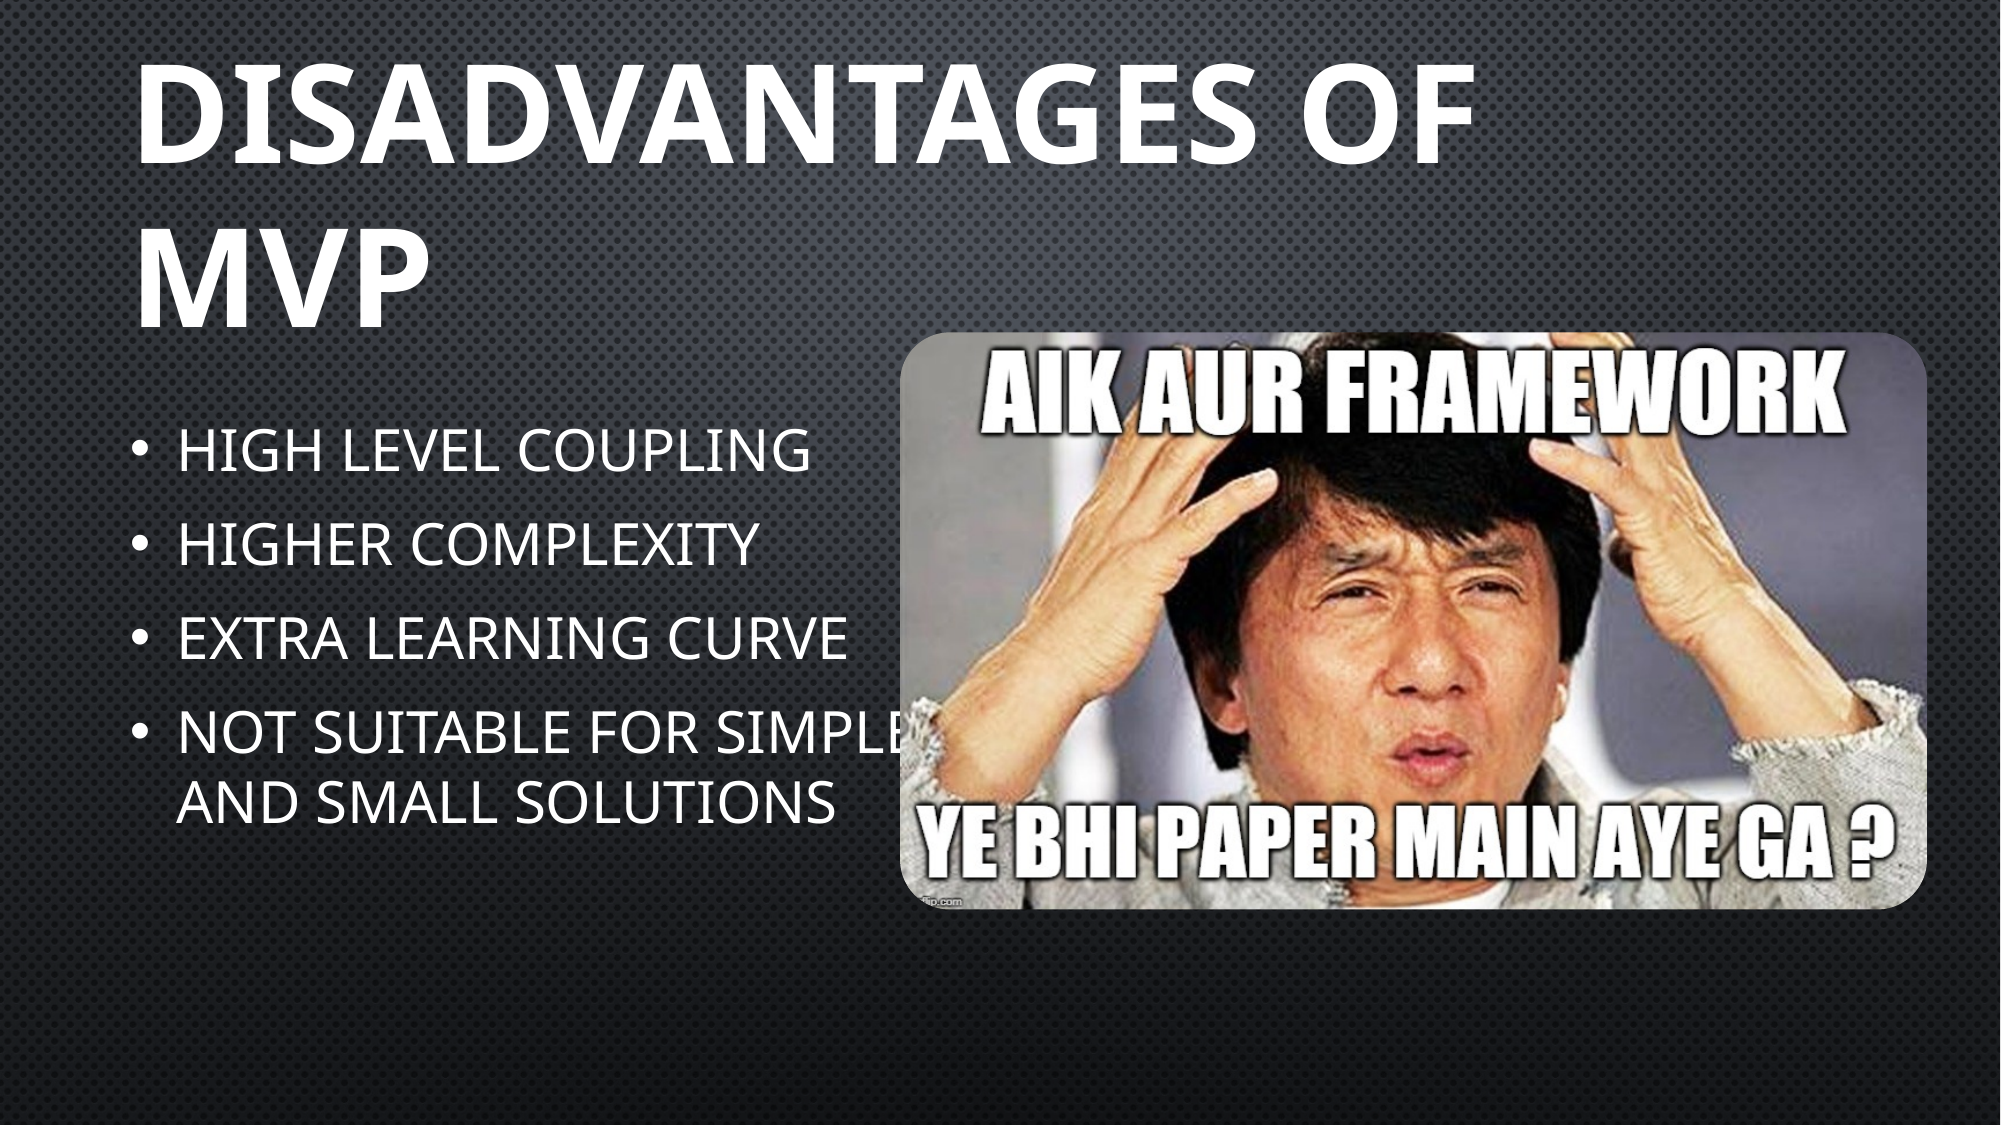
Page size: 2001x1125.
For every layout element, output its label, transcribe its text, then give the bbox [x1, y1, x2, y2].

list High Level Coupling Higher complexity Extra learning curve Not suitable for simple and small solutions [114, 175, 2000, 1125]
picture [899, 332, 1928, 910]
title disadvantages of mvp [114, 0, 1838, 175]
